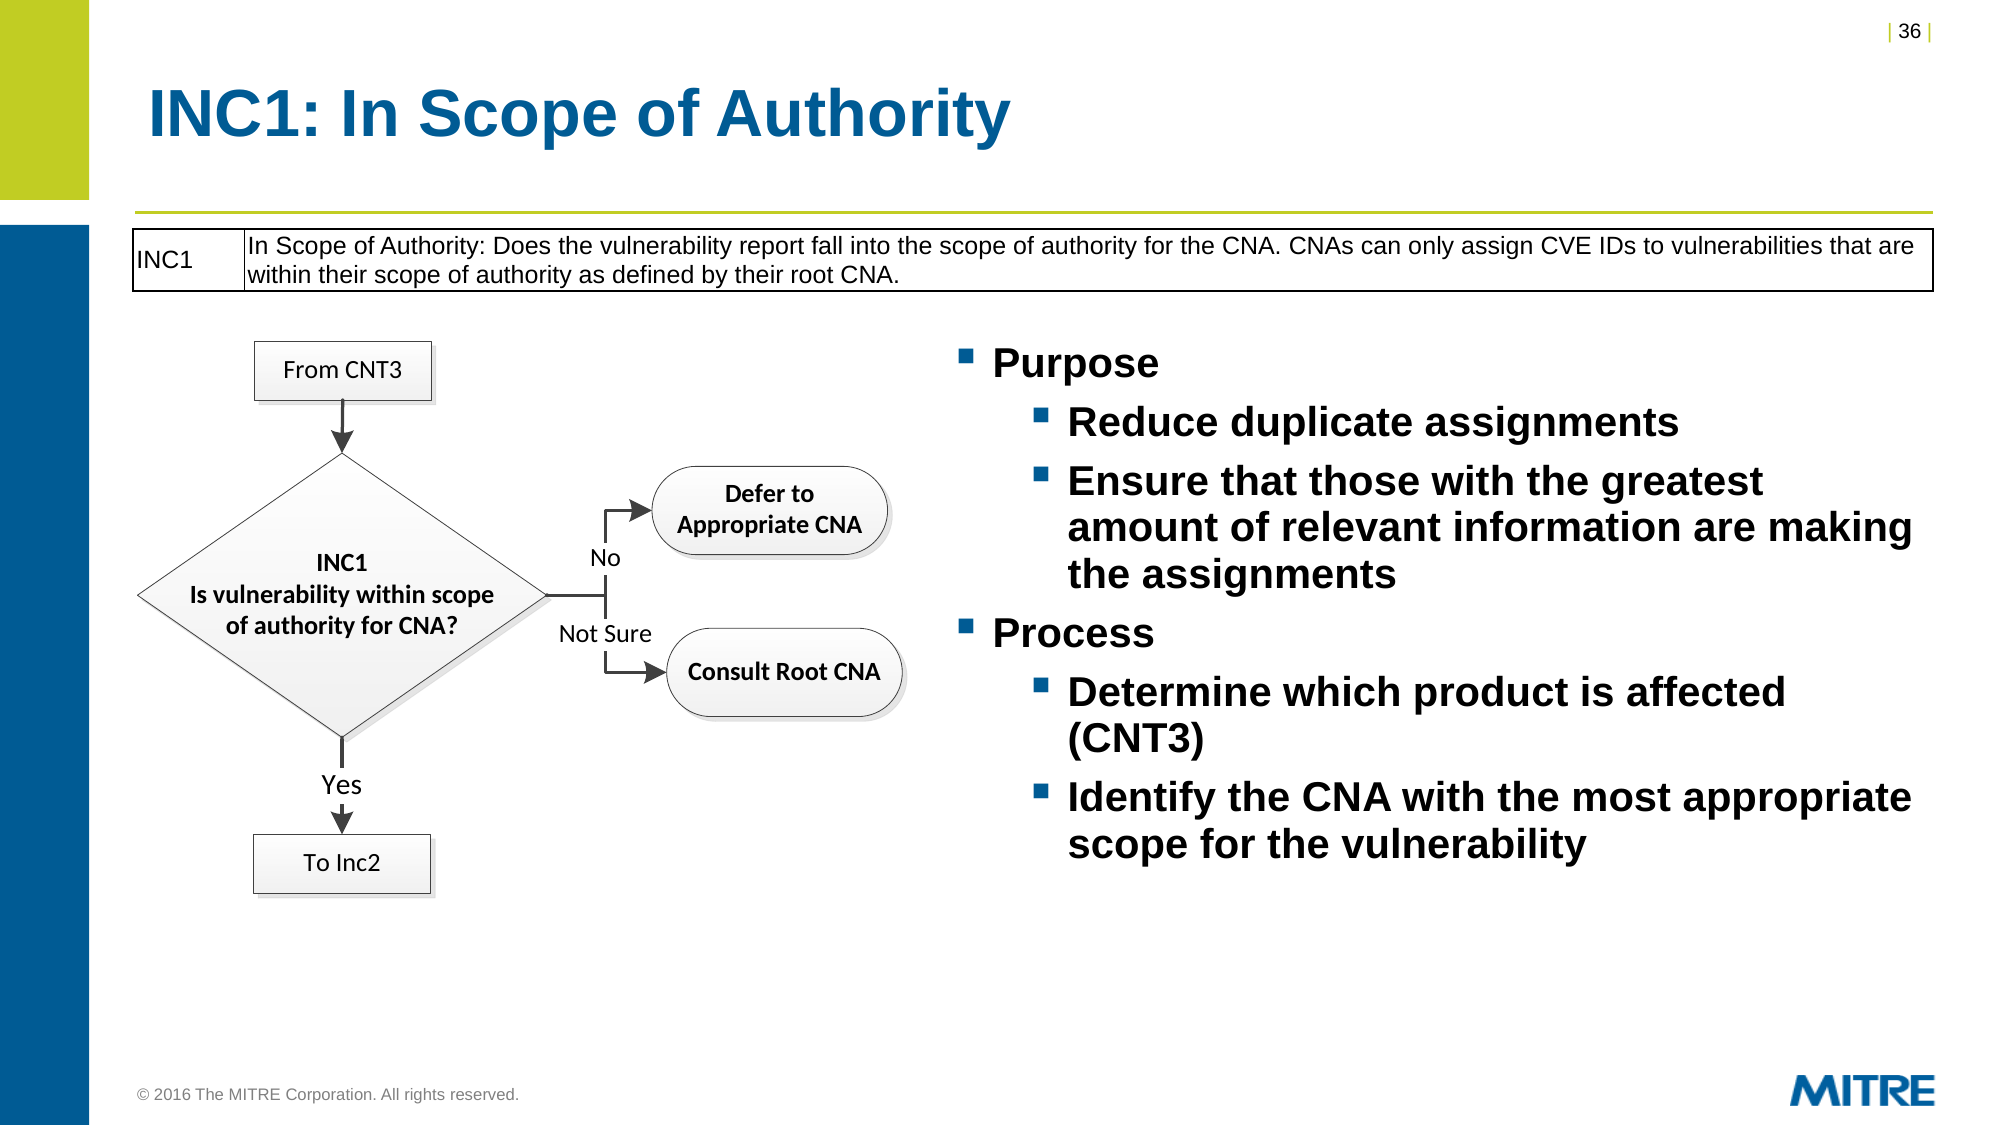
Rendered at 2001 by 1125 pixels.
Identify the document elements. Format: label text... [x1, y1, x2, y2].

text_box Purpose Reduce duplicate assignments Ensure that those with the greatest amount of relevant information are making the assignments Process Determine which product is affected (CNT3) Identify the CNA with the most appropriate scope for the vulnerability [939, 332, 1934, 1015]
table_header In Scope of Authority: Does the vulnerability report fall into the scope of authority for the CNA. CNAs can only assign CVE IDs to vulnerabilities that are within their scope of authority as defined by their root CNA. [245, 230, 1932, 290]
picture [1790, 1072, 1938, 1113]
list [133, 336, 912, 903]
title INC1: In Scope of Authority [133, 45, 1934, 188]
table_header INC1 [134, 230, 244, 290]
